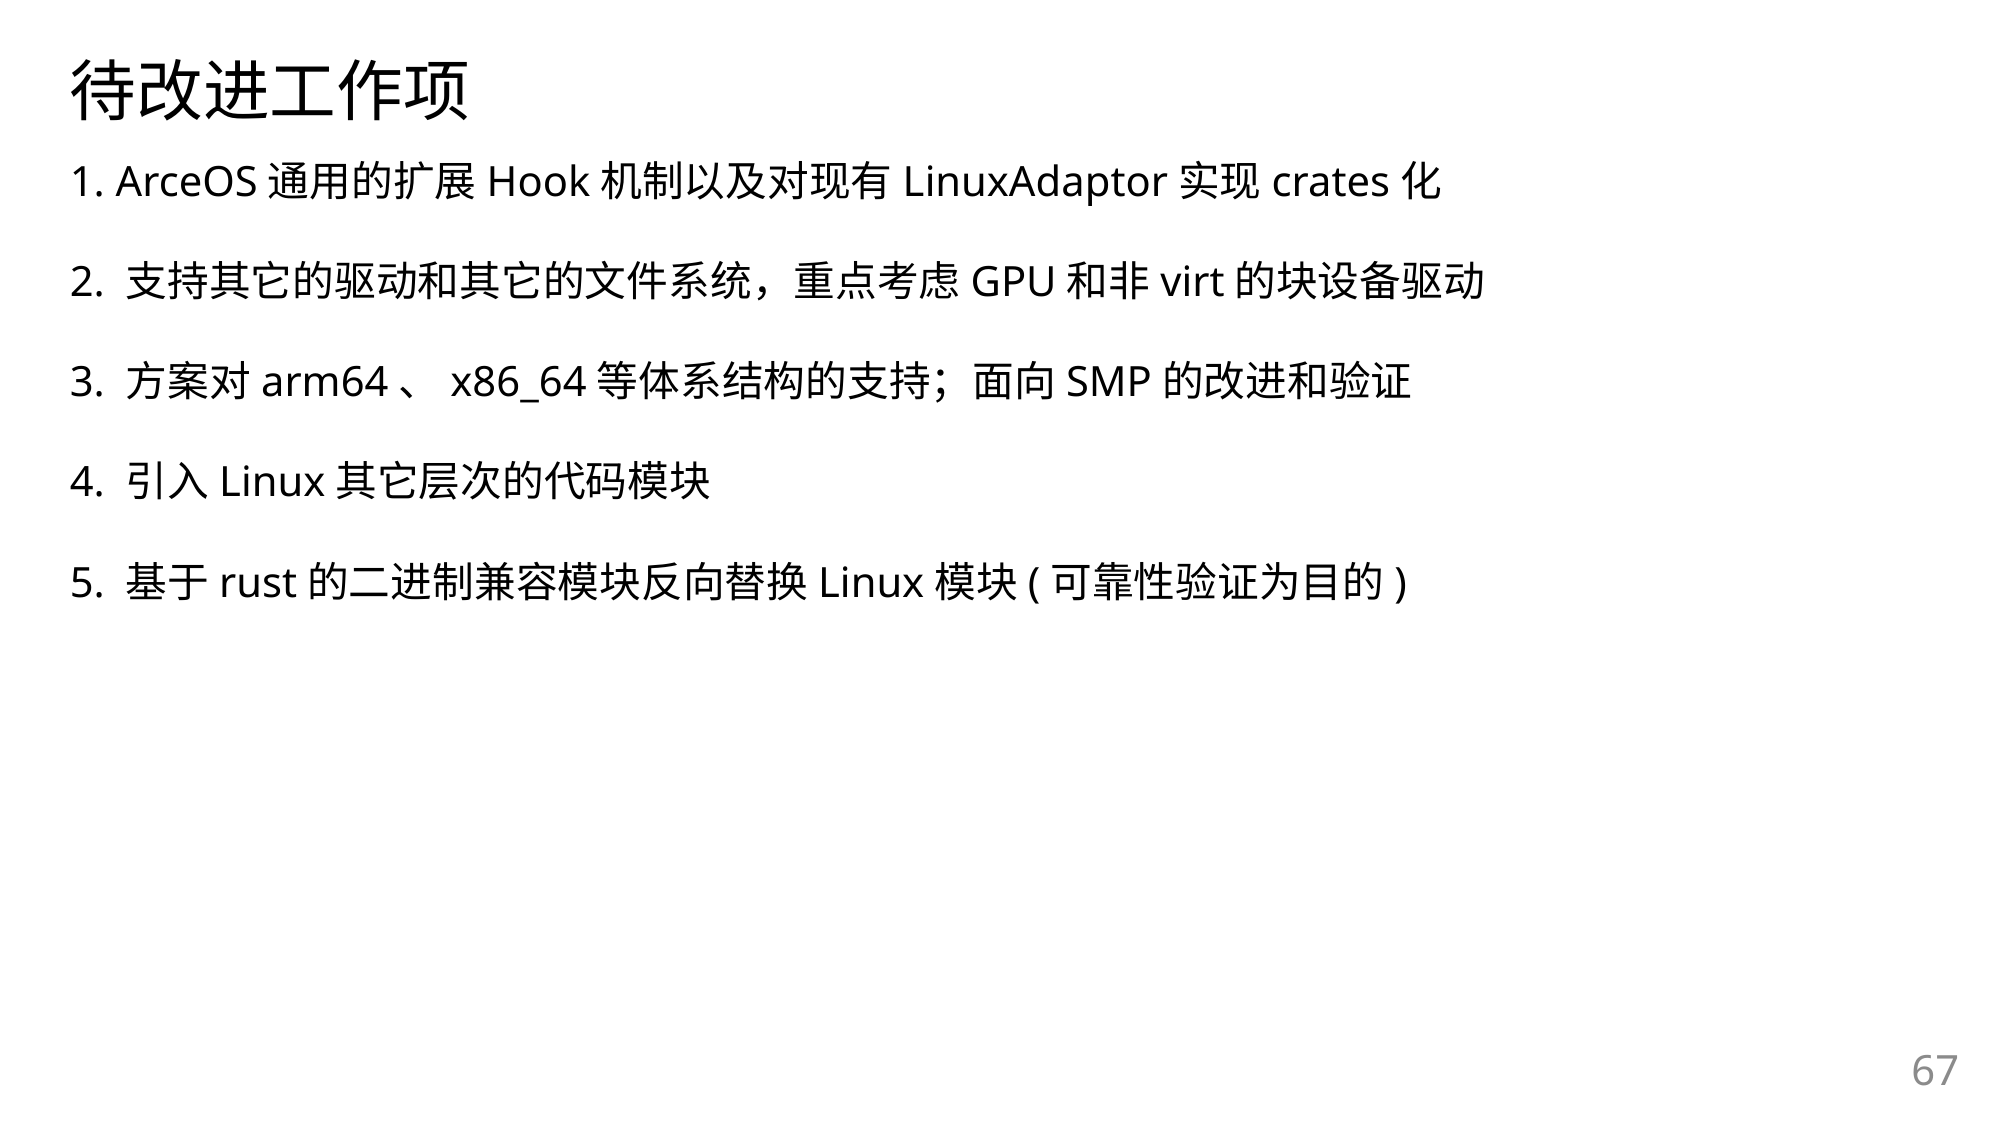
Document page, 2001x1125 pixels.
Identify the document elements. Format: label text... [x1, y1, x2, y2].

text_box 待改进工作项 [54, 41, 1931, 136]
text_box 1. ArceOS通用的扩展Hook机制以及对现有LinuxAdaptor实现crates化 2. 支持其它的驱动和其它的文件系统，重点考虑GPU和非virt的块设备驱动 3. 方案对arm64、x86_64等体系结构的支持；面向SMP的改进和验证 4. 引入Linux其它层次的代码模块 5. 基于rust的二进制兼容模块反向替换Linux模块(可靠性验证为目的) [54, 147, 1931, 663]
slide_number 67 [1524, 1042, 1975, 1103]
